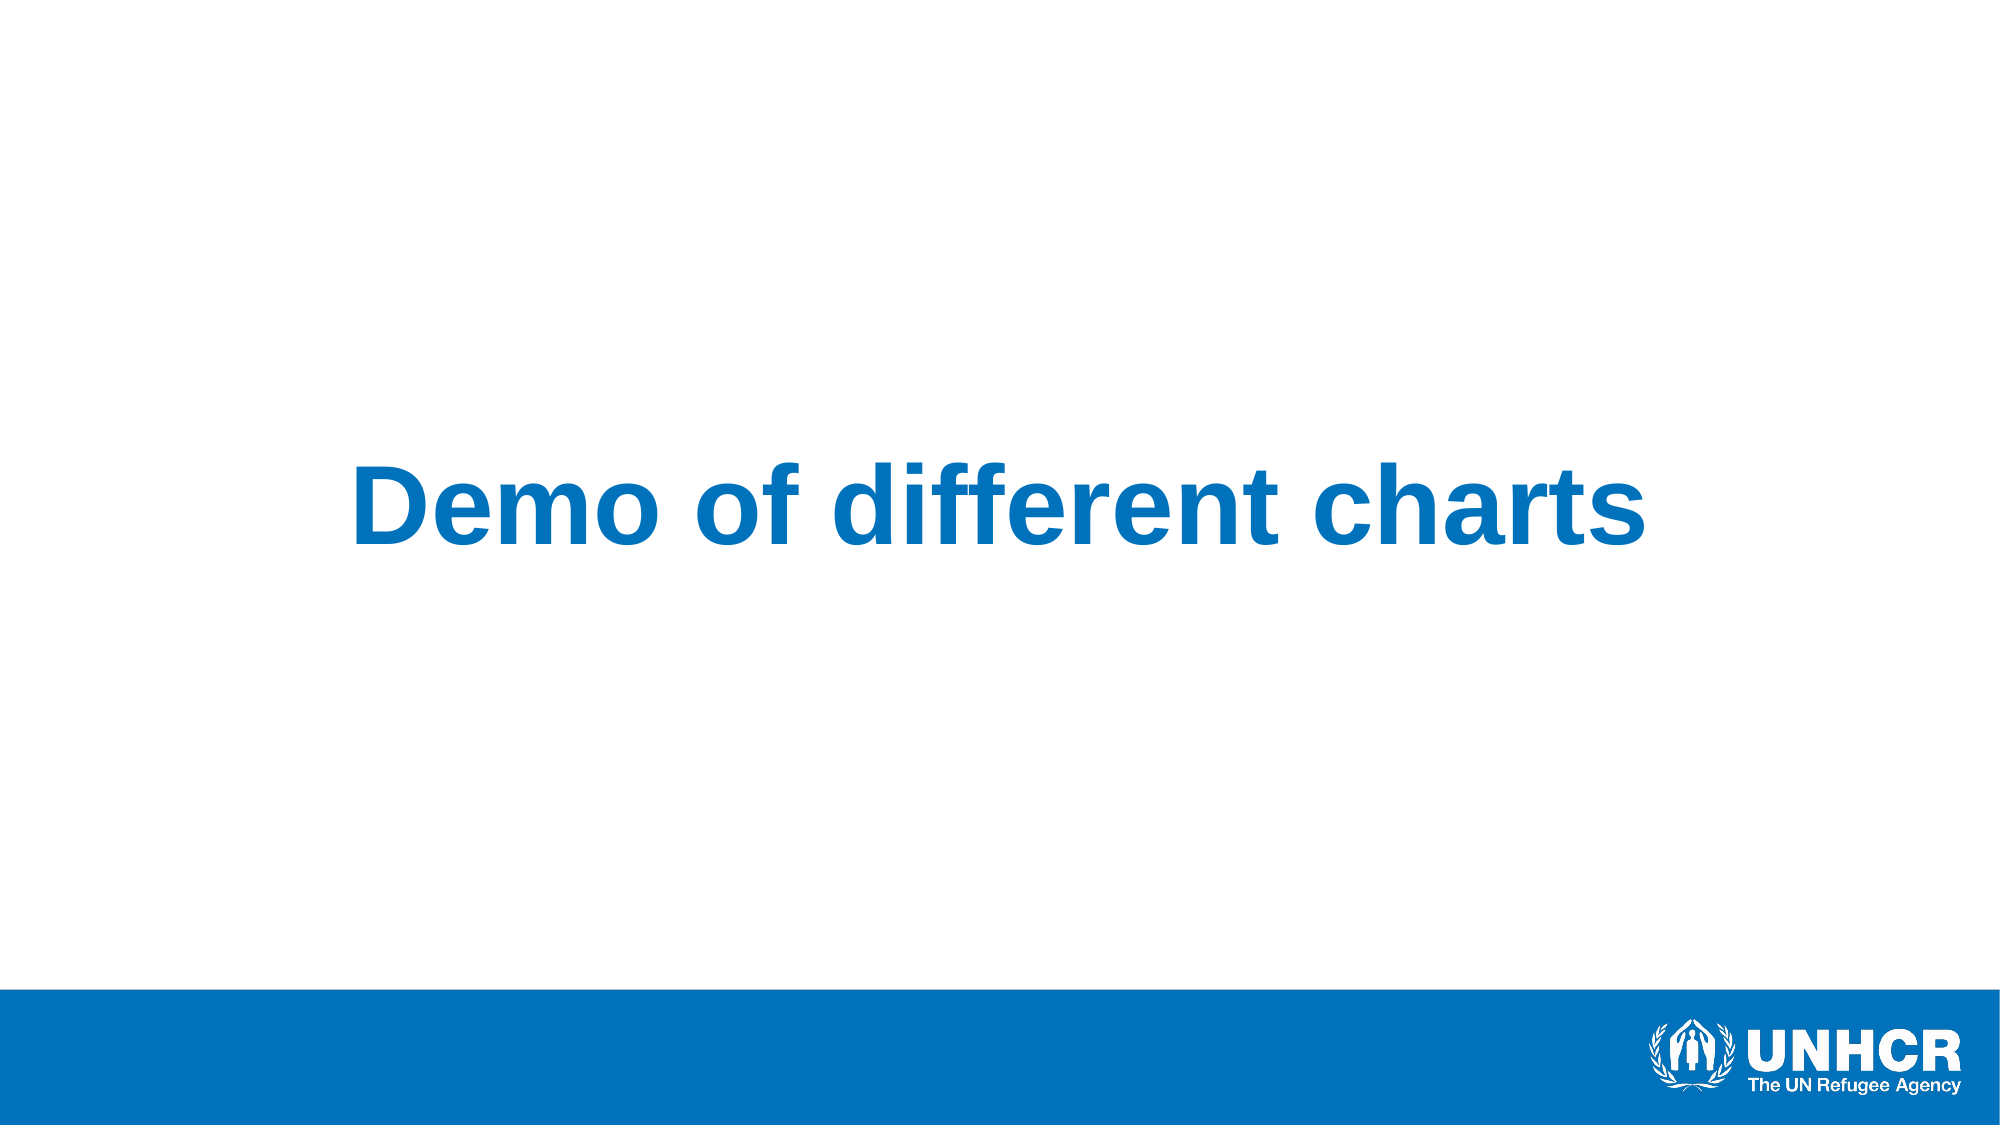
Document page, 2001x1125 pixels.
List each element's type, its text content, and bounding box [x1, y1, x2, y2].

title Demo of different charts [37, 184, 1962, 576]
picture [1648, 1019, 1962, 1095]
